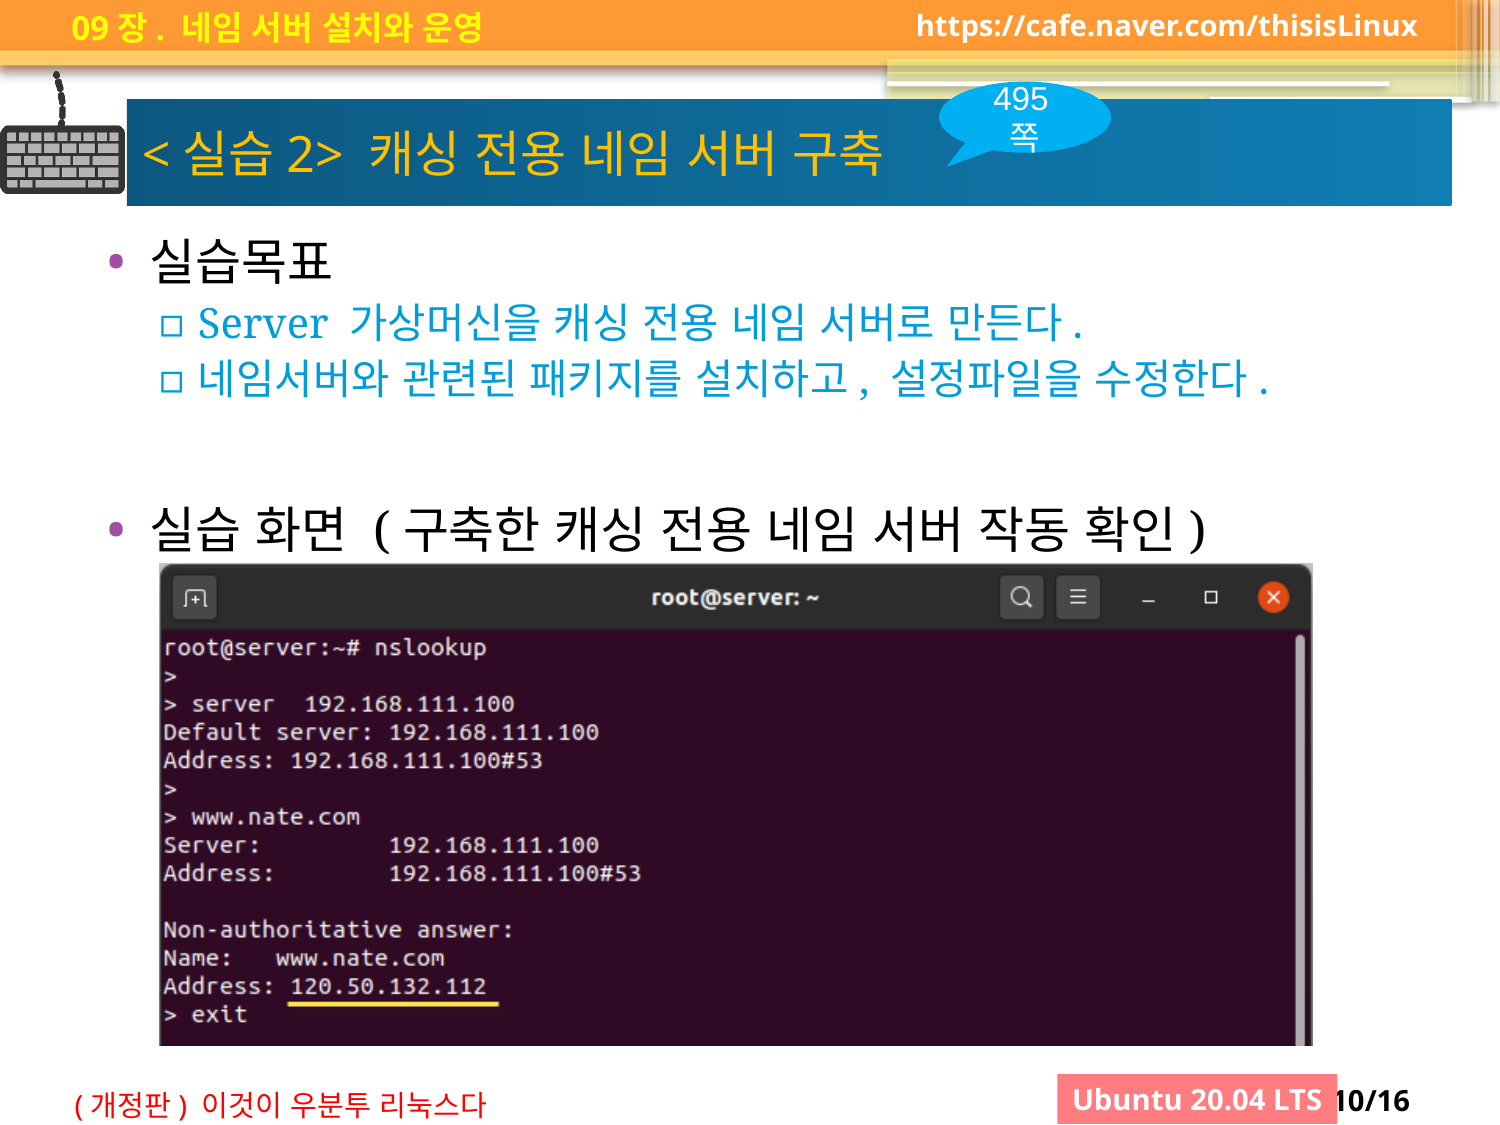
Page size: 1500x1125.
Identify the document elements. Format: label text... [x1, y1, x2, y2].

text_box 495쪽 [937, 79, 1113, 169]
text_box <실습2> 캐싱 전용 네임 서버 구축 [126, 99, 1452, 206]
picture [159, 563, 1313, 1046]
list 실습목표 Server 가상머신을 캐싱 전용 네임 서버로 만든다. 네임서버와 관련된 패키지를 설치하고, 설정파일을 수정한다. 실습 화면 (구축한 캐싱 전용 네임 서버 작동 확인) [75, 222, 1425, 1067]
picture [0, 71, 125, 194]
